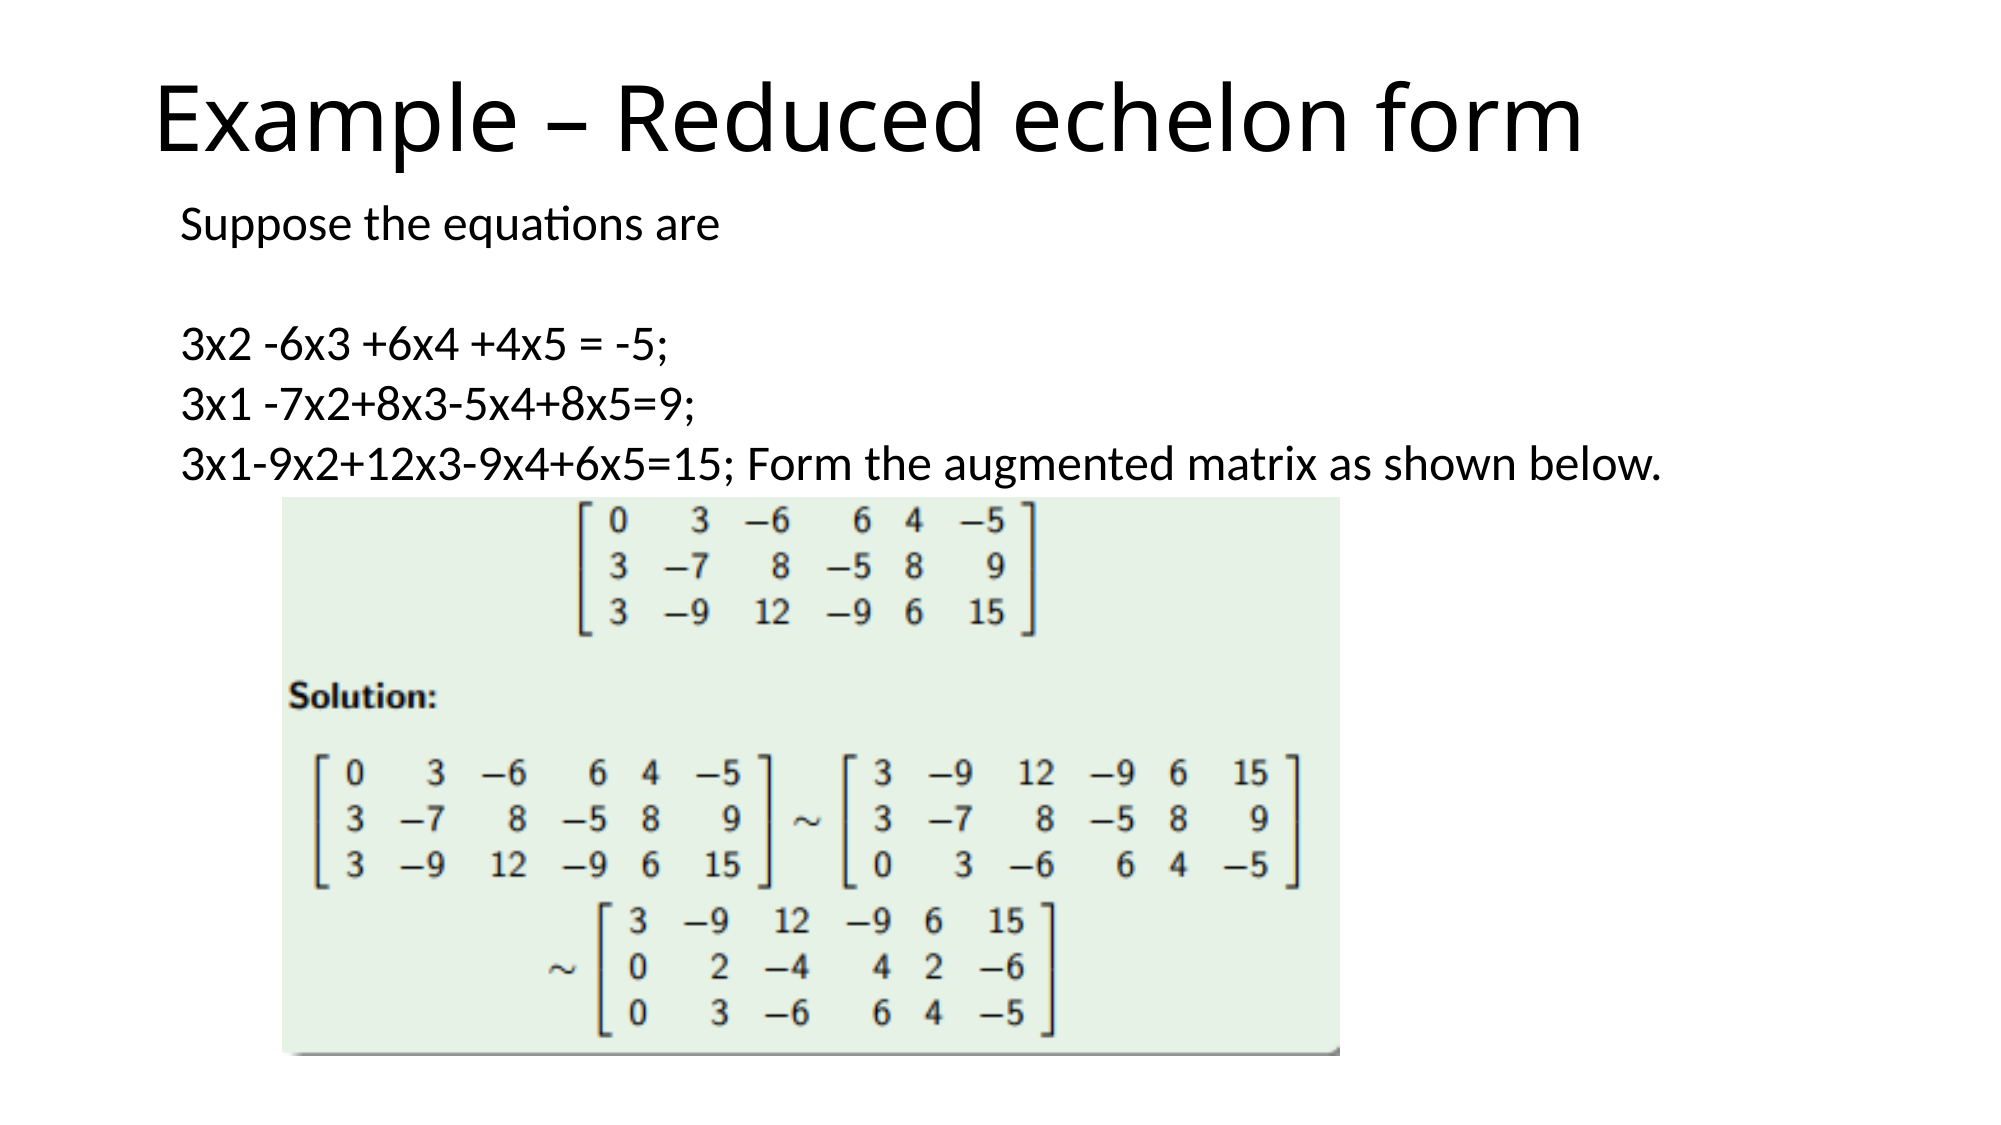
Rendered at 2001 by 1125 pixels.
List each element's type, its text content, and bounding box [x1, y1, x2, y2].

title Example – Reduced echelon form [137, 59, 1863, 183]
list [282, 497, 1340, 1056]
text_box Suppose the equations are 3x2 -6x3 +6x4 +4x5 = -5; 3x1 -7x2+8x3-5x4+8x5=9; 3x1-9x2+12x3-9x4+6x5=15; Form the augmented matrix as shown below. [165, 183, 1788, 498]
